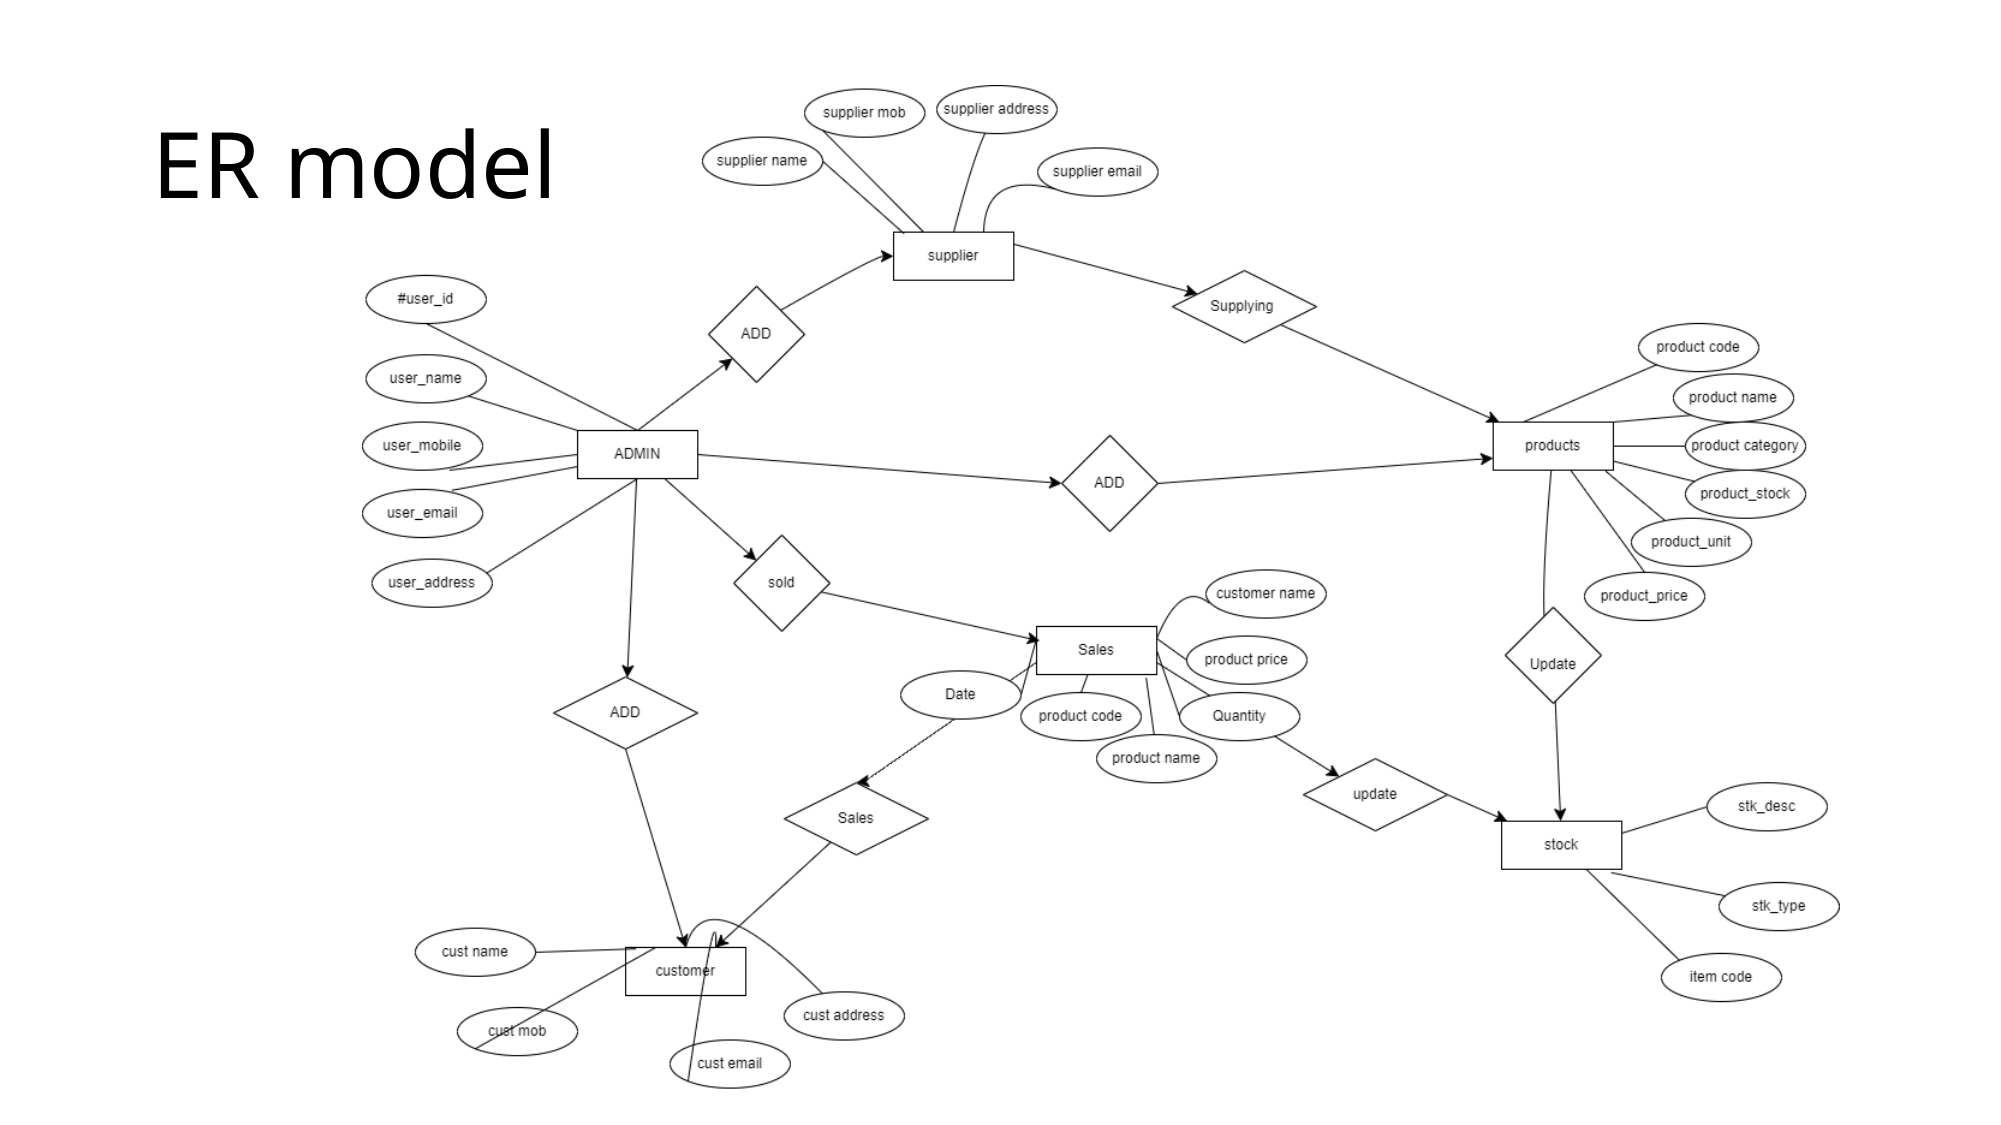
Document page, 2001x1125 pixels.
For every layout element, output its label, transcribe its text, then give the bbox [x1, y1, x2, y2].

title ER model [137, 59, 1863, 278]
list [362, 85, 1840, 1090]
